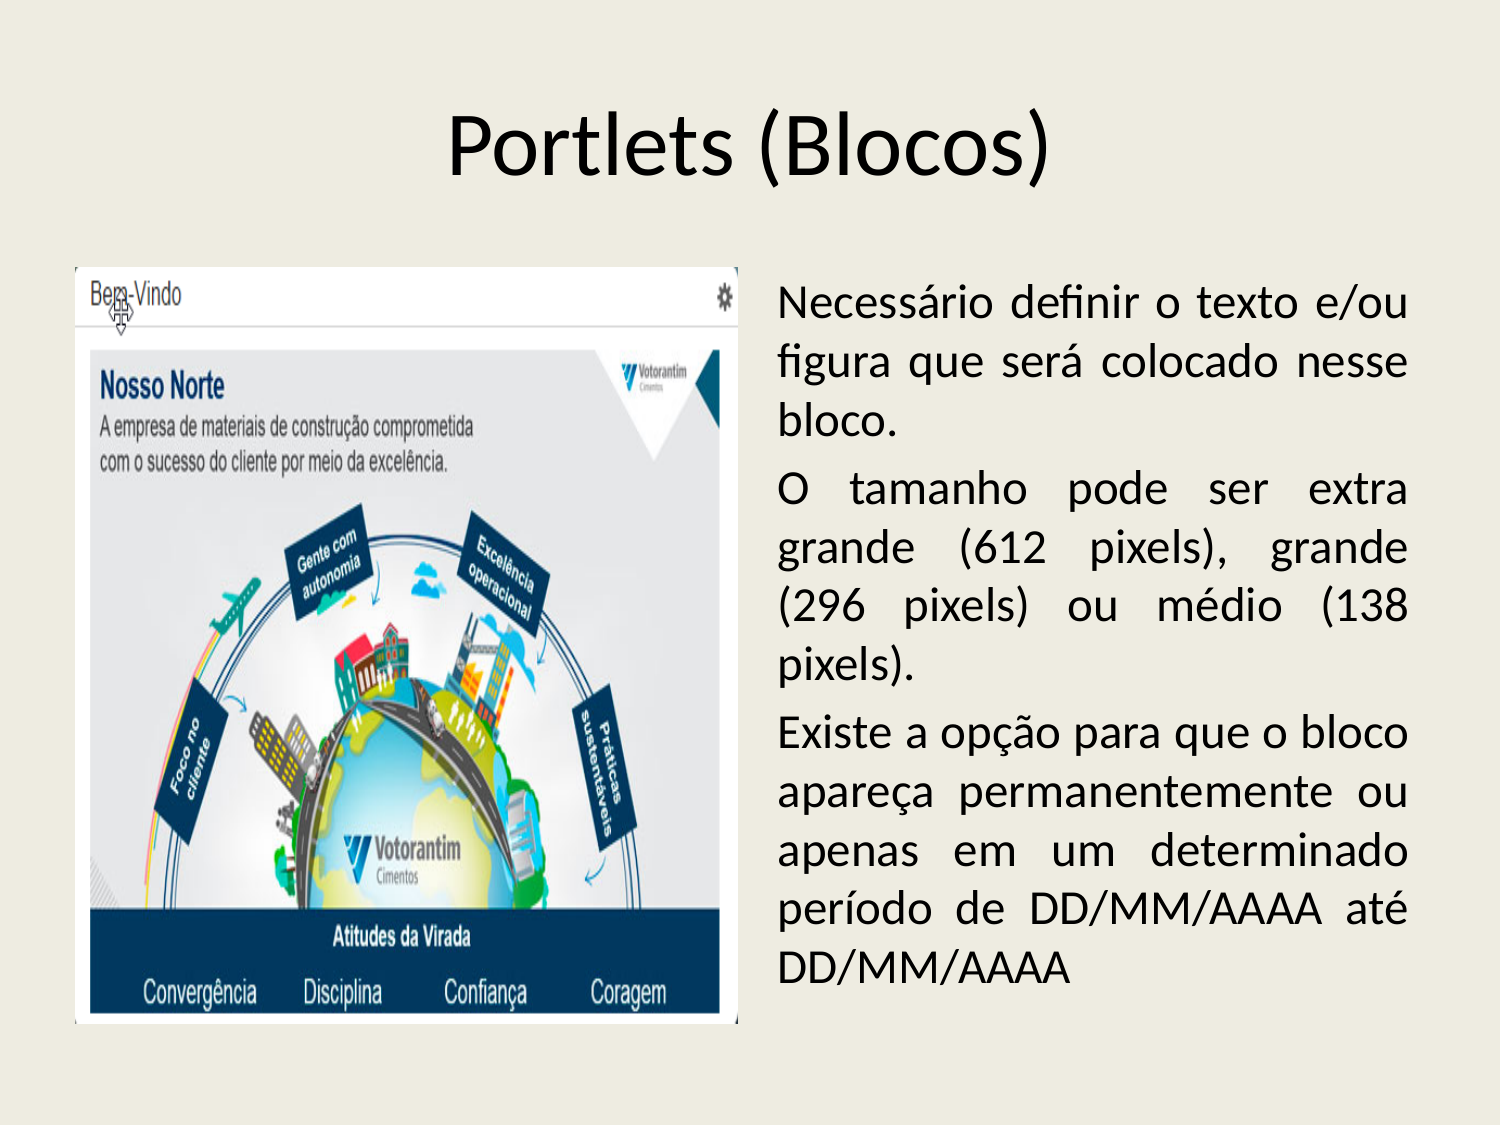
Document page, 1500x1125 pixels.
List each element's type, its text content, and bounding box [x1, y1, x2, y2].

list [74, 266, 738, 1024]
list Necessário definir o texto e/ou figura que será colocado nesse bloco. O tamanho pode ser extra grande (612 pixels), grande (296 pixels) ou médio (138 pixels). Existe a opção para que o bloco apareça permanentemente ou apenas em um determinado período de DD/MM/AAAA até DD/MM/AAAA [762, 262, 1425, 1005]
title Portlets (Blocos) [75, 45, 1425, 233]
